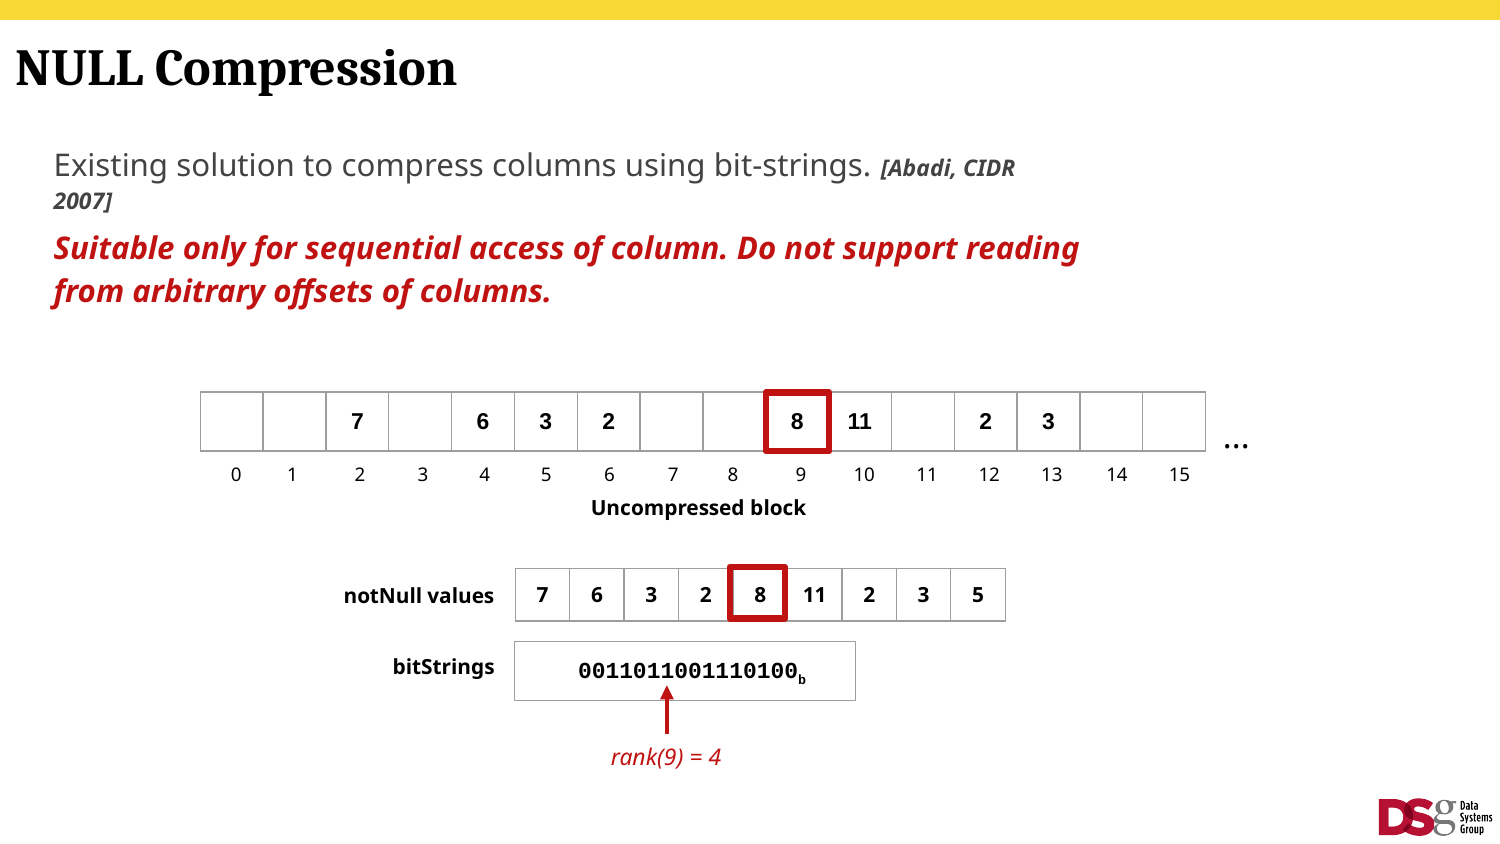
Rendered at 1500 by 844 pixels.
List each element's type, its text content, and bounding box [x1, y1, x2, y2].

table_header 11 [830, 393, 891, 398]
text_box Existing solution to compress columns using bit-strings. [Abadi, CIDR 2007] [38, 124, 1089, 207]
table_header [264, 393, 325, 398]
text_box NULL Compression [0, 18, 509, 111]
table_header [389, 393, 451, 398]
table_header 5 [951, 569, 1005, 620]
table_header 6 [452, 393, 514, 398]
picture [1376, 796, 1500, 841]
table_header 2 [955, 393, 1016, 398]
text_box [208, 400, 1255, 531]
table_header 2 [578, 393, 639, 398]
text_box Suitable only for sequential access of column. Do not support reading from arbitrary offsets of columns. [38, 207, 1144, 324]
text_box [316, 567, 856, 701]
table_header 3 [515, 393, 577, 398]
table_header 3 [897, 569, 950, 620]
table_header [1081, 393, 1142, 398]
table_header [201, 393, 262, 450]
text_box [765, 392, 830, 398]
table_header 3 [1018, 393, 1079, 398]
table_header 2 [858, 569, 896, 620]
table_header [641, 393, 702, 398]
table_header 7 [327, 393, 388, 398]
table_header [704, 393, 765, 398]
table_header [892, 393, 954, 398]
table_header [1143, 393, 1205, 398]
text_box [0, 0, 1500, 20]
text_box rank(9) = 4 [586, 725, 752, 790]
